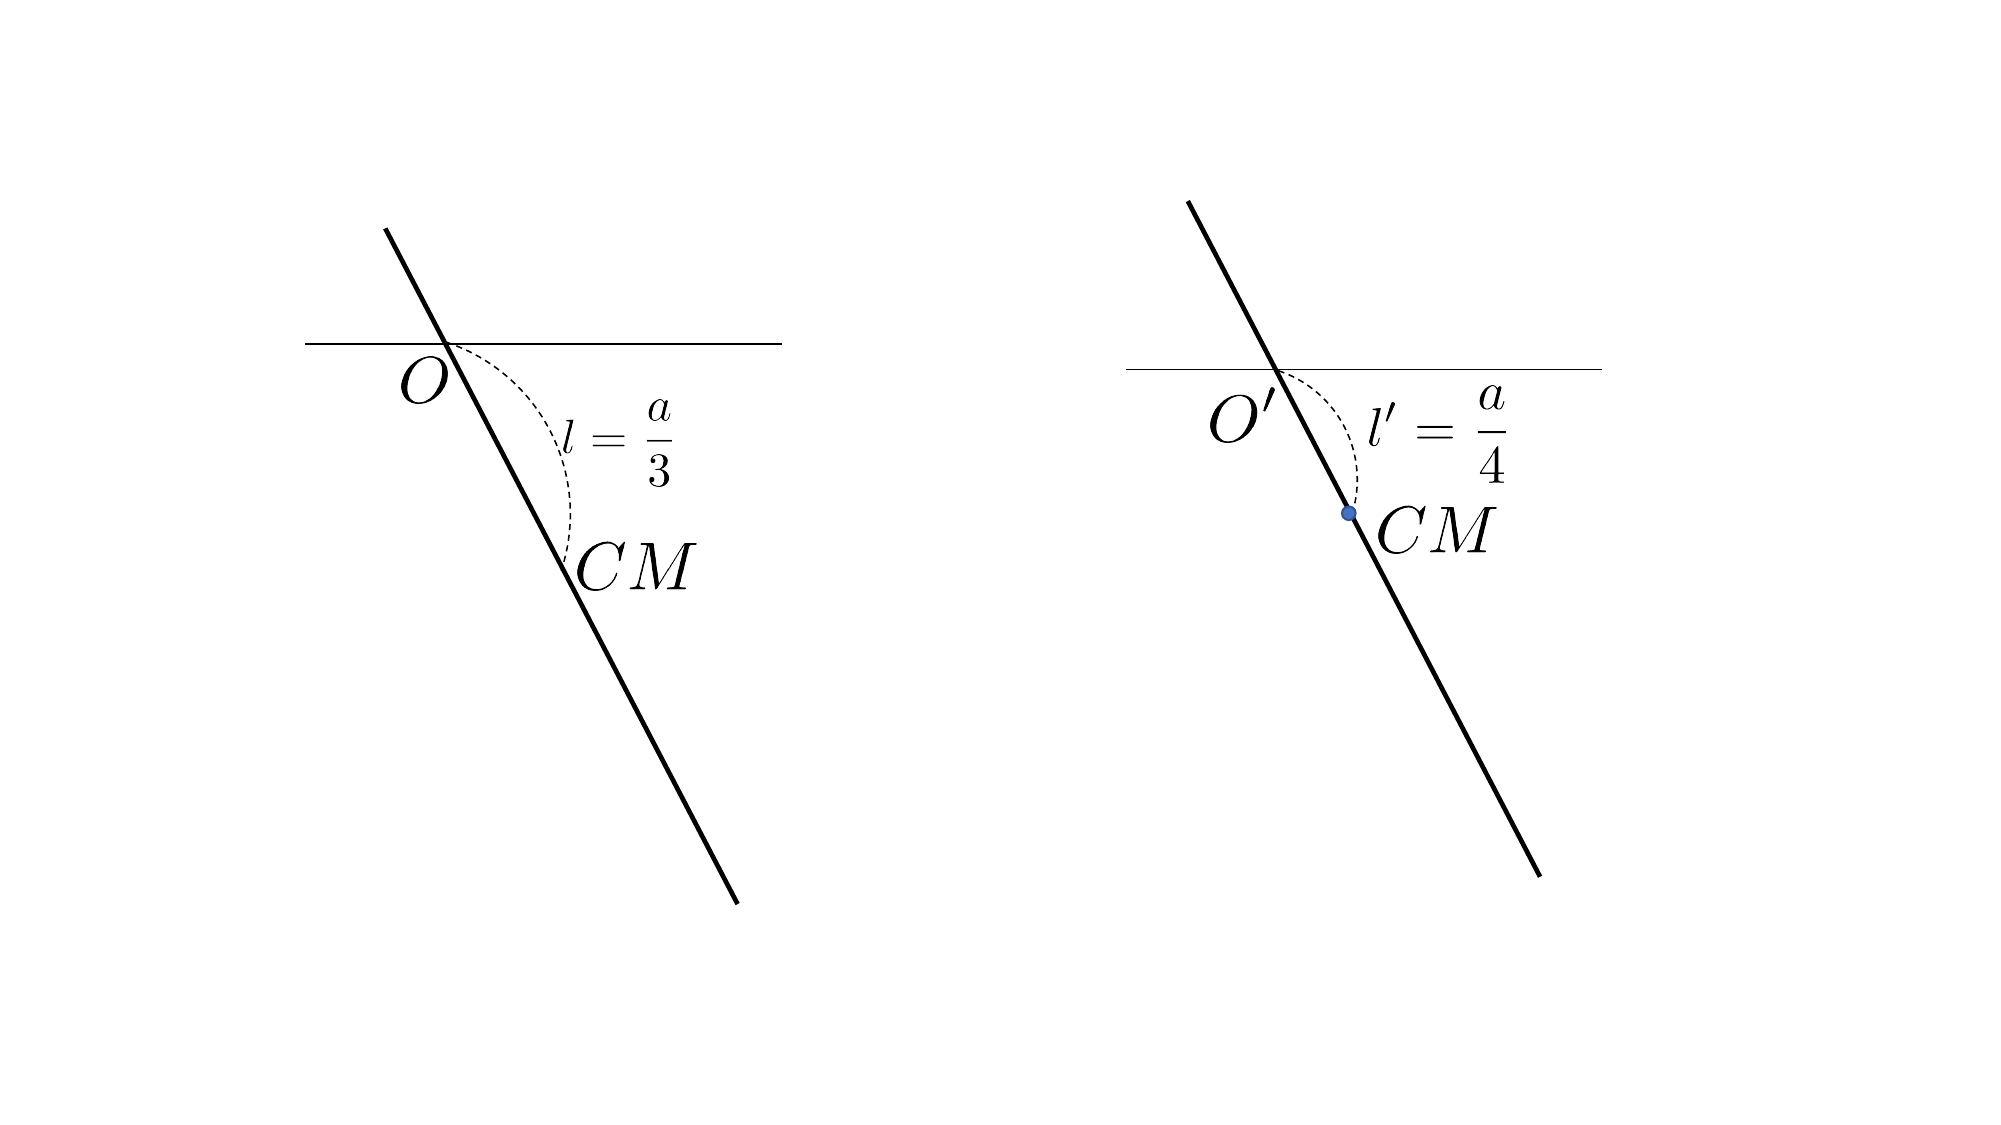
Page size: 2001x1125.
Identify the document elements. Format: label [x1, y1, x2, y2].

text_box [1187, 201, 1541, 877]
picture [401, 356, 448, 405]
text_box [385, 228, 738, 905]
picture [1378, 505, 1497, 554]
picture [563, 399, 672, 487]
picture [577, 541, 697, 591]
picture [1369, 385, 1506, 483]
picture [1210, 387, 1275, 443]
